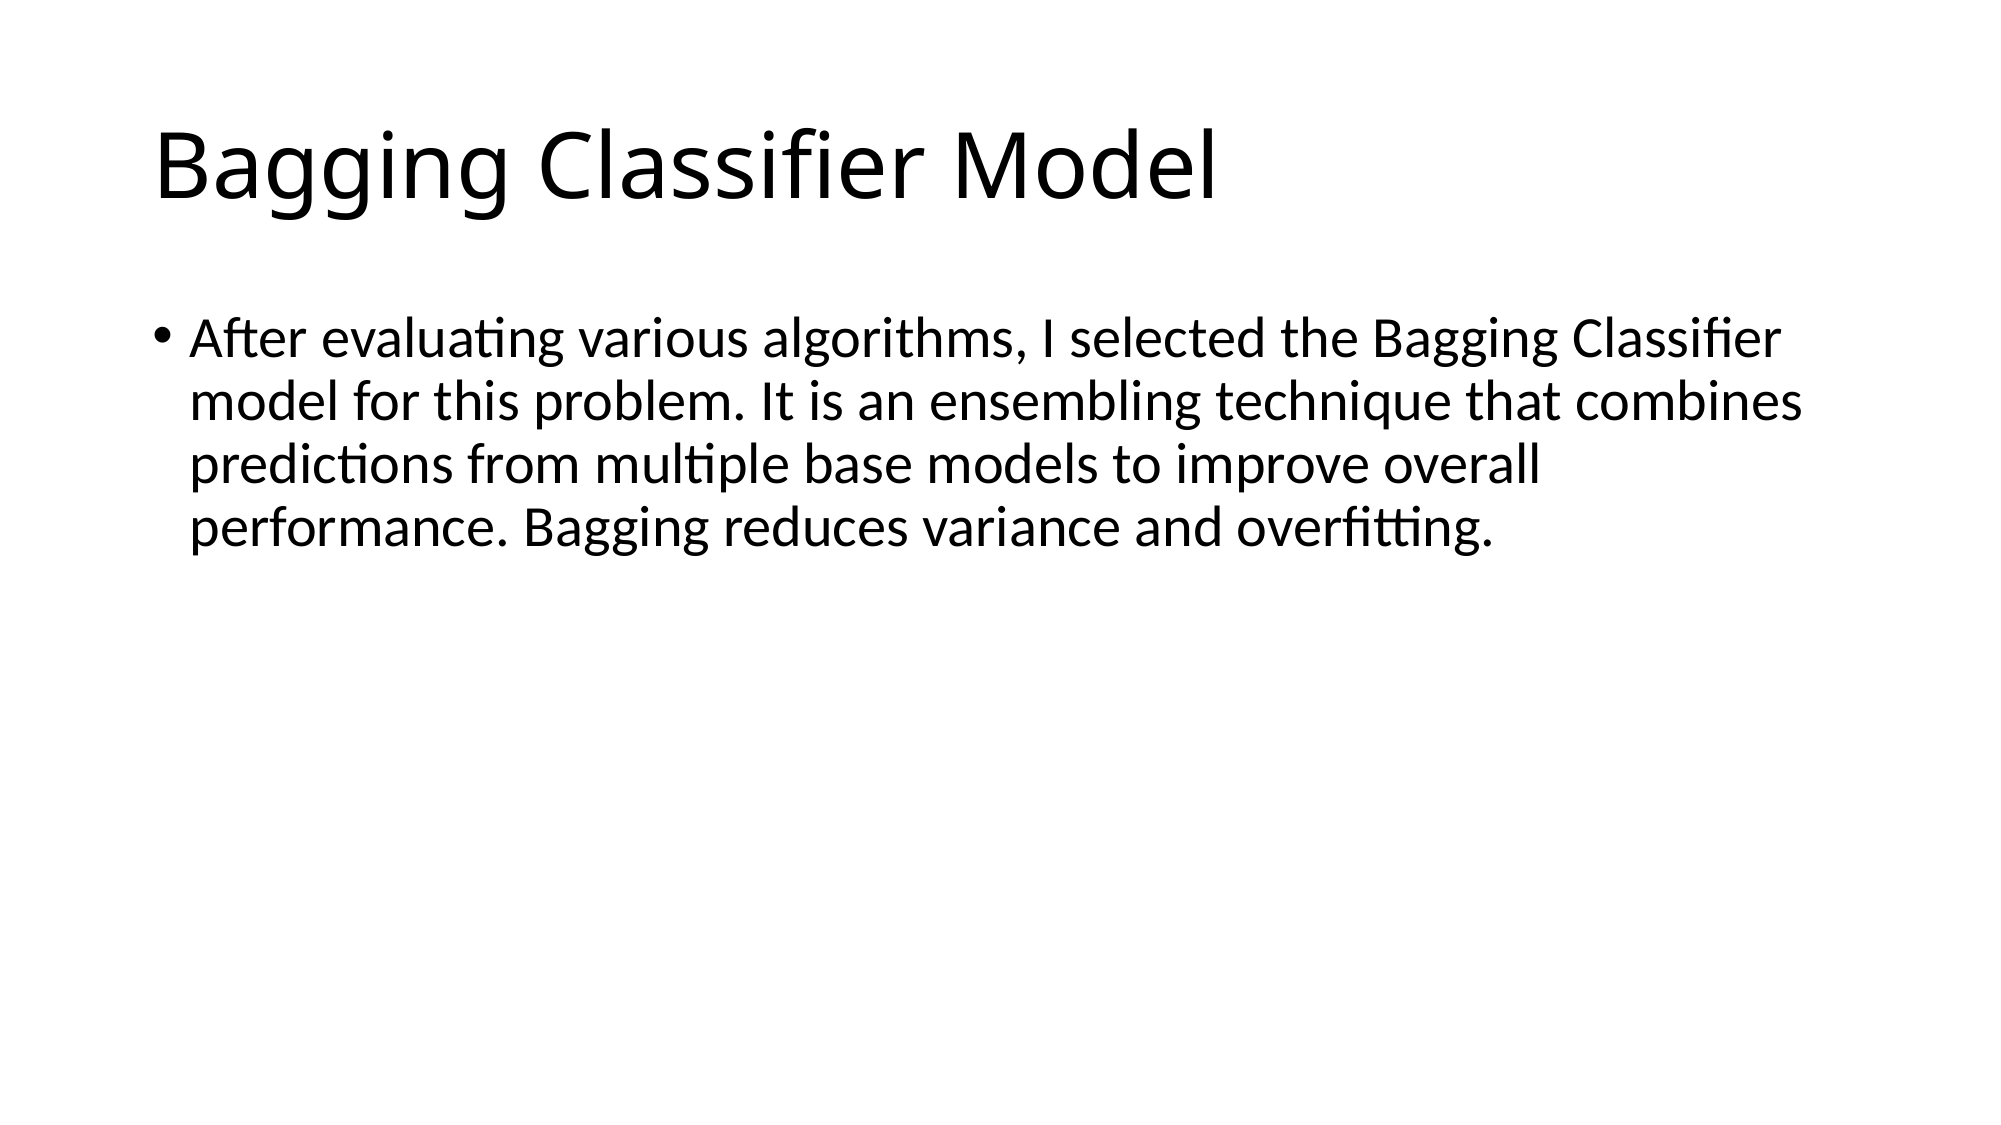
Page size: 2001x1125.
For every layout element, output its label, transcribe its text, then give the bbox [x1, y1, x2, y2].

list After evaluating various algorithms, I selected the Bagging Classifier model for this problem. It is an ensembling technique that combines predictions from multiple base models to improve overall performance. Bagging reduces variance and overfitting. [137, 299, 1863, 1014]
title Bagging Classifier Model [137, 59, 1863, 278]
